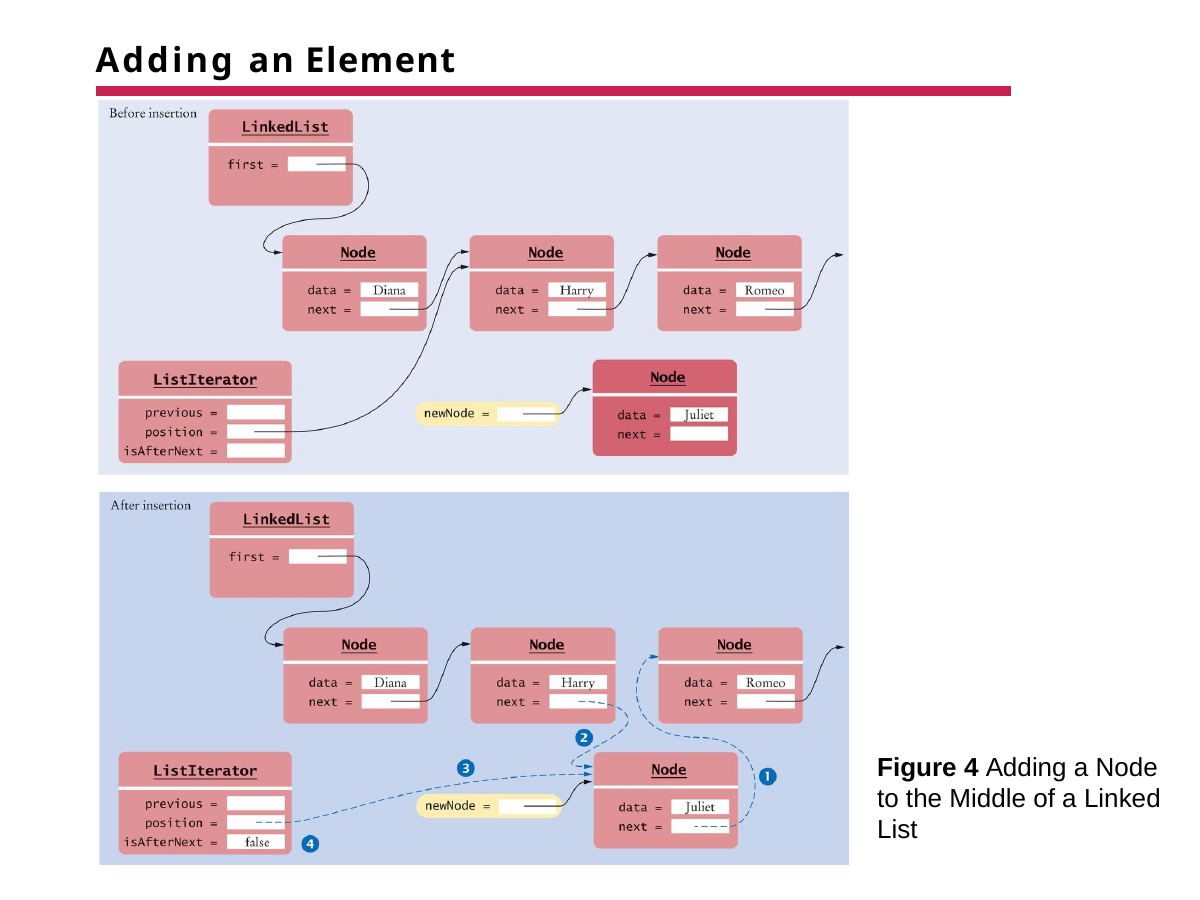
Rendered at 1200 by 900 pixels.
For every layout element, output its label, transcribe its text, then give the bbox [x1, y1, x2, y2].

text_box Figure 4 Adding a Node to the Middle of a Linked List [874, 750, 1164, 844]
text_box [98, 99, 850, 865]
title Adding an Element [93, 37, 1107, 189]
